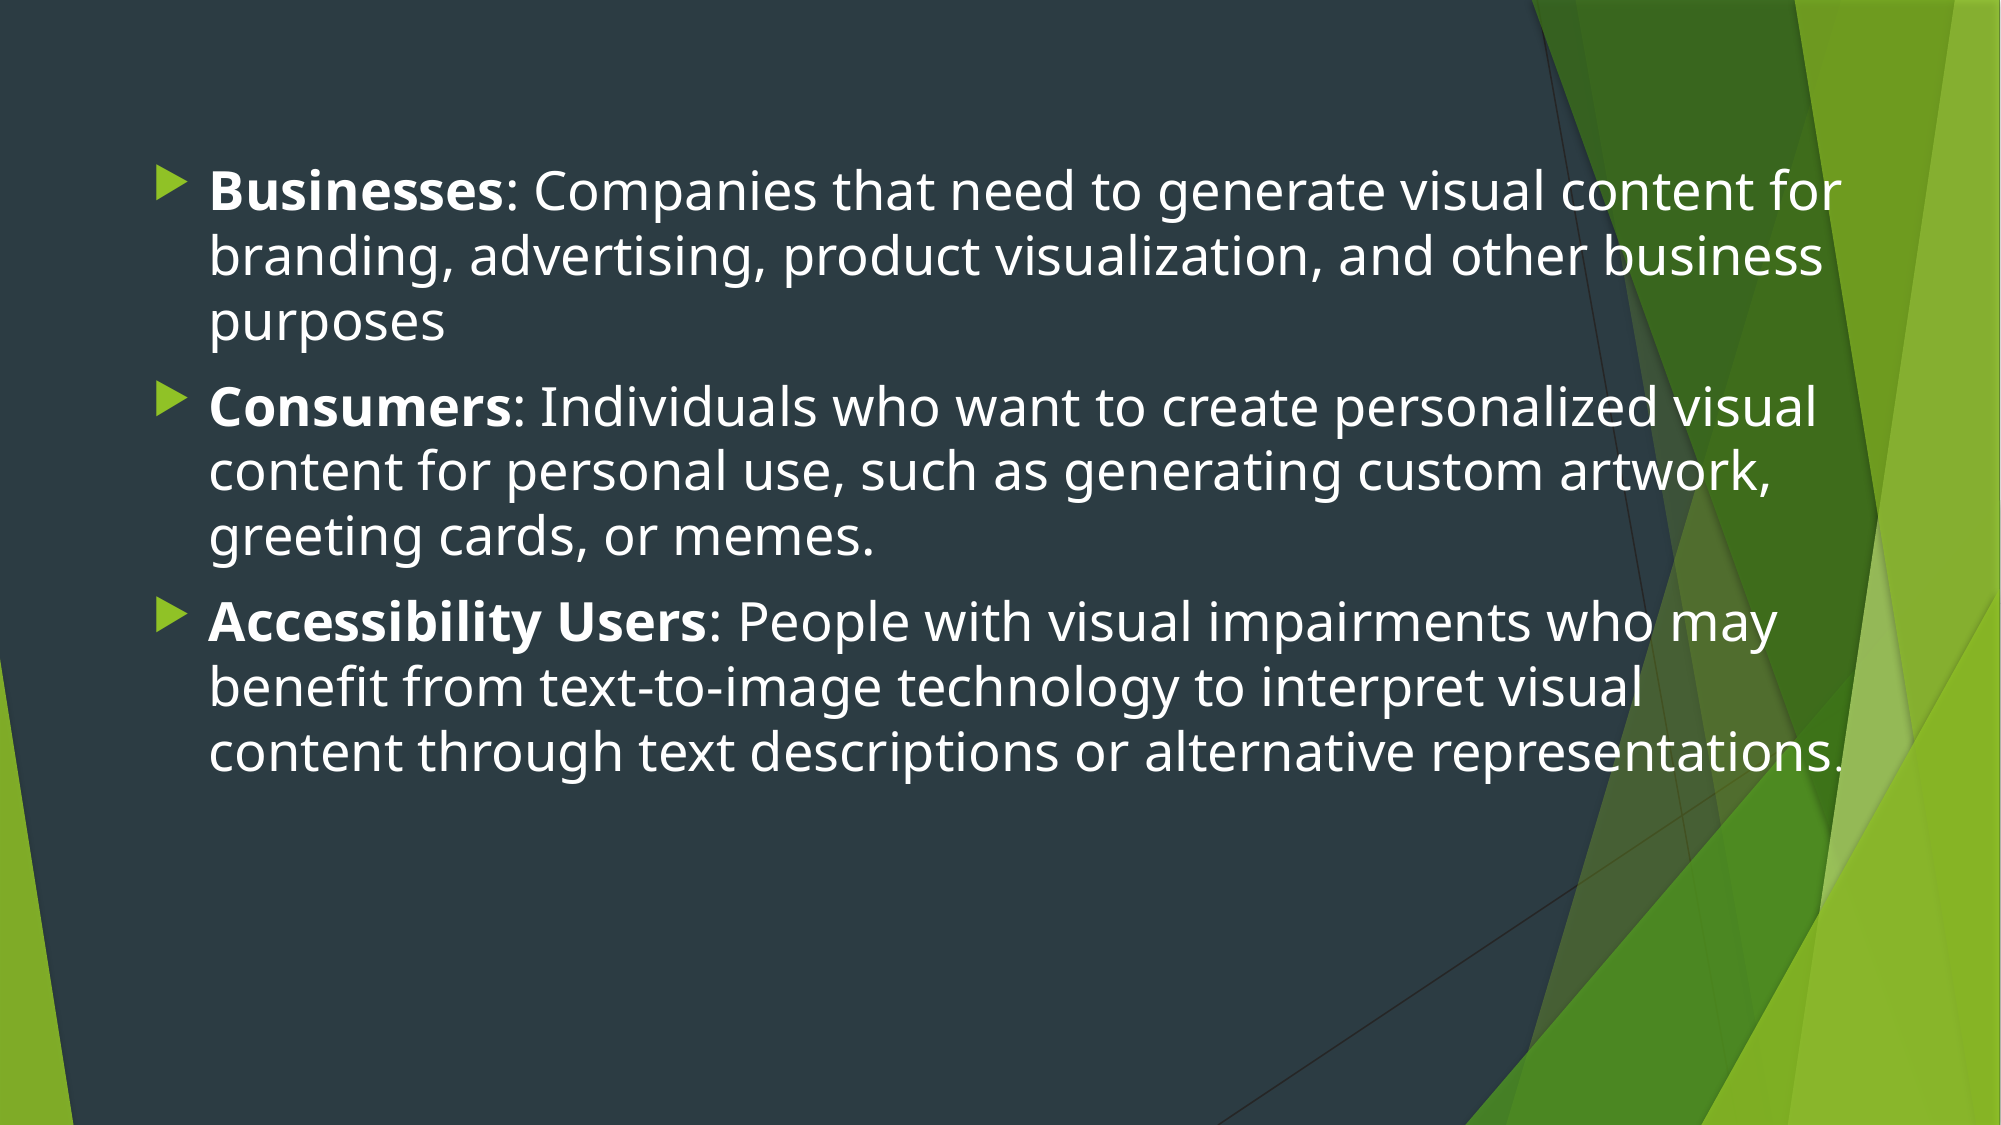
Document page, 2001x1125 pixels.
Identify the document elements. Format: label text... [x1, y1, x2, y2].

list Businesses: Companies that need to generate visual content for branding, advertising, product visualization, and other business purposes Consumers: Individuals who want to create personalized visual content for personal use, such as generating custom artwork, greeting cards, or memes. Accessibility Users: People with visual impairments who may benefit from text-to-image technology to interpret visual content through text descriptions or alternative representations. [137, 148, 1863, 1014]
